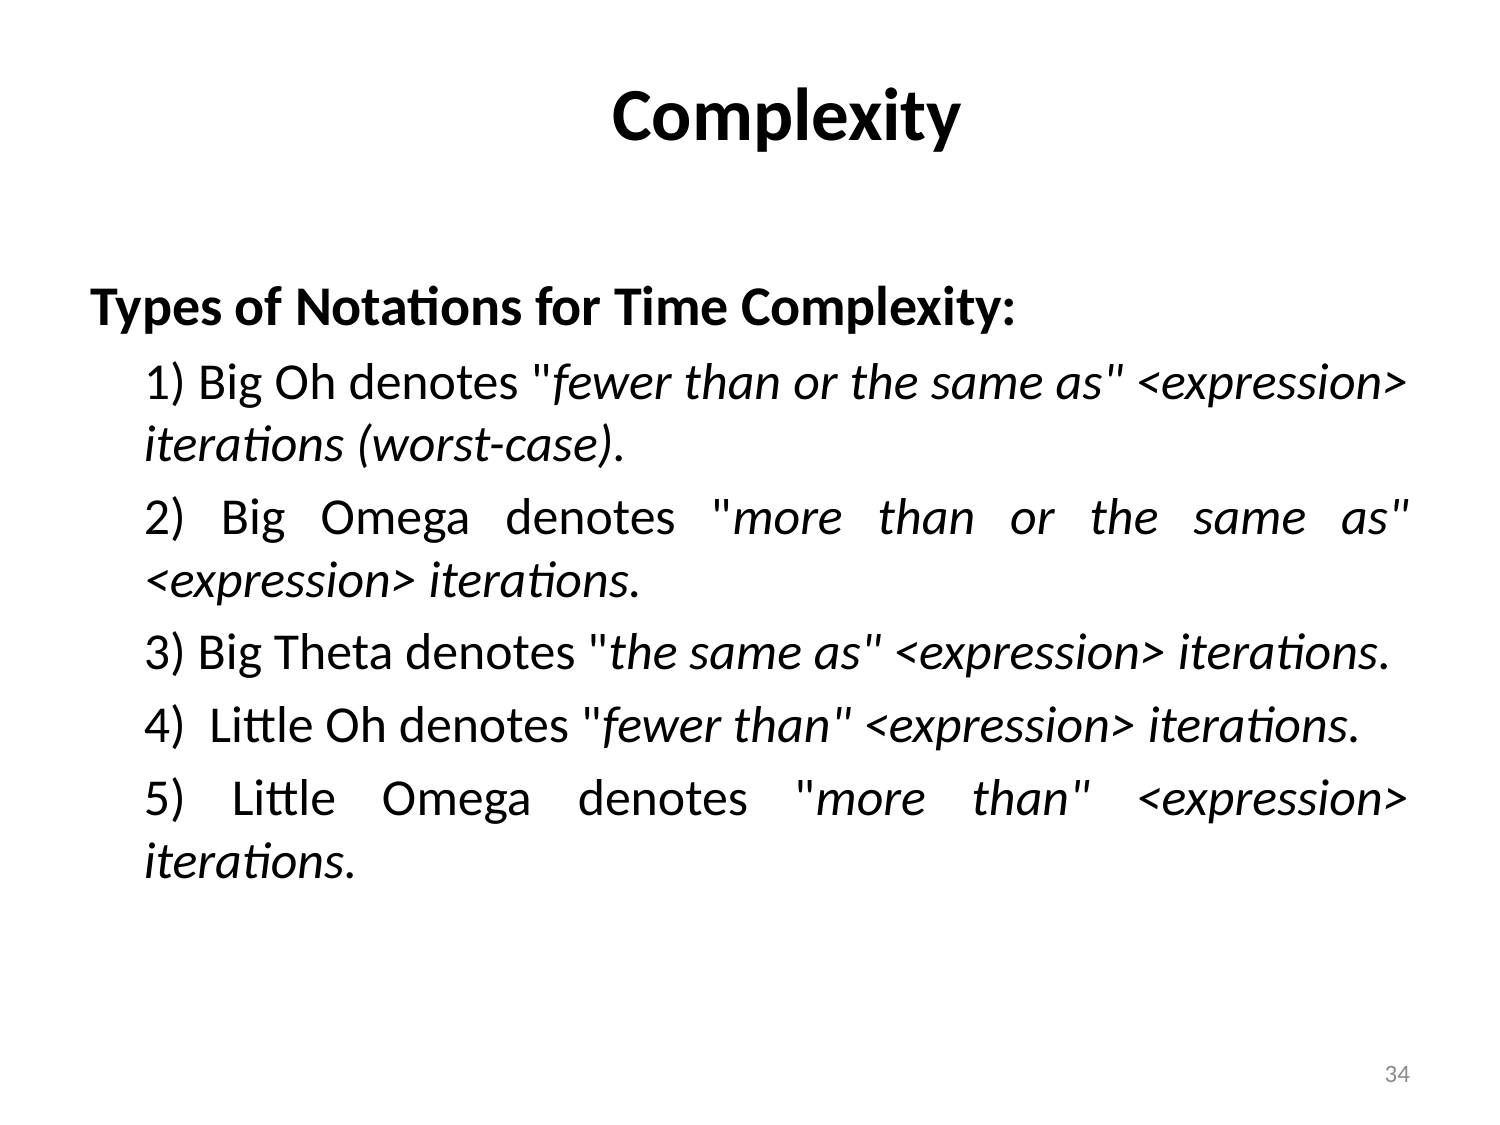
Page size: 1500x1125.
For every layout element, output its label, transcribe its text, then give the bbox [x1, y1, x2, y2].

slide_number 34 [1074, 1042, 1425, 1103]
title Complexity [150, 45, 1425, 175]
list Types of Notations for Time Complexity: 1) Big Oh denotes "fewer than or the same as" <expression> iterations (worst-case). 2) Big Omega denotes "more than or the same as" <expression> iterations. 3) Big Theta denotes "the same as" <expression> iterations. 4) Little Oh denotes "fewer than" <expression> iterations. 5) Little Omega denotes "more than" <expression> iterations. [75, 262, 1425, 1005]
